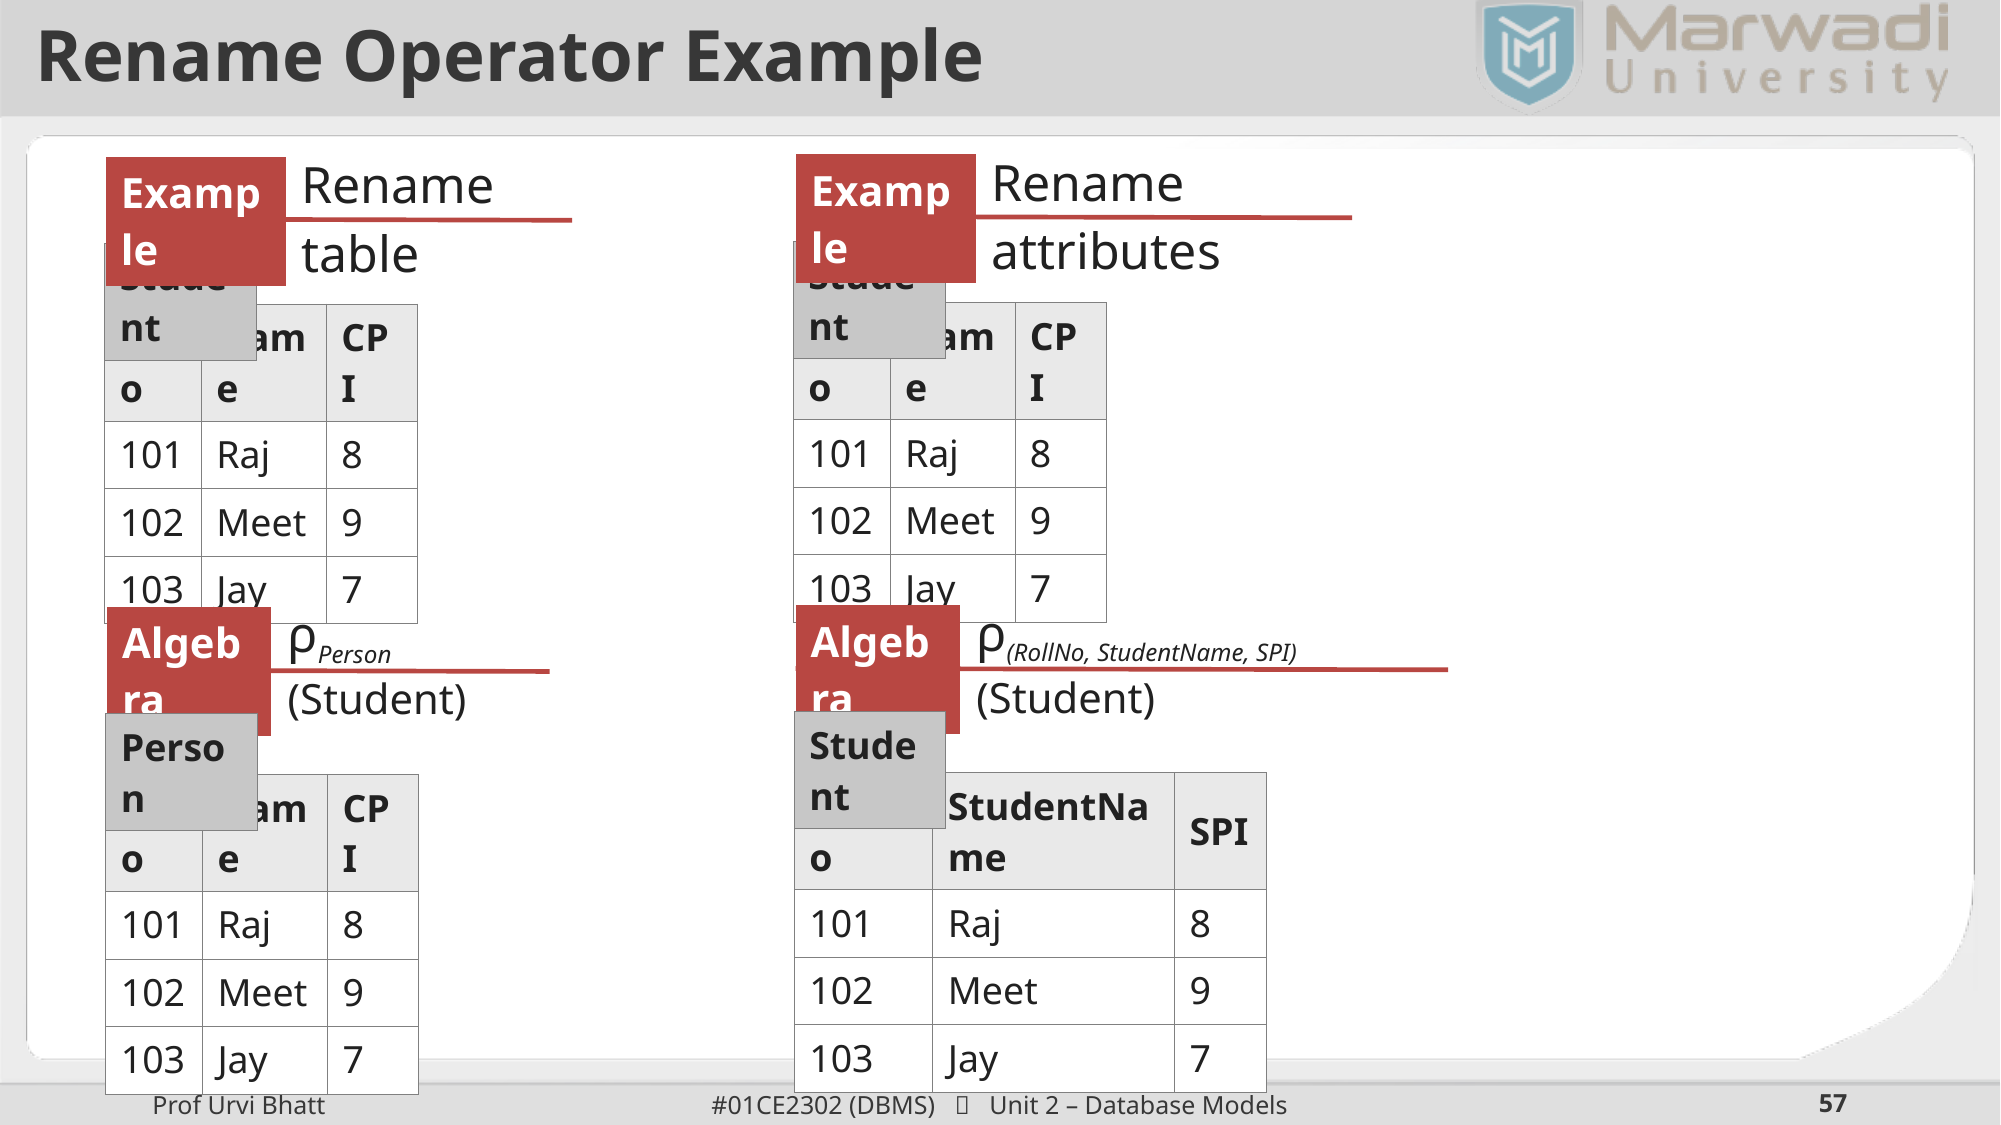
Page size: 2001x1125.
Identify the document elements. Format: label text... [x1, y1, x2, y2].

table_cell 101 [105, 422, 201, 488]
table_cell 103 [106, 1027, 202, 1094]
table_cell 103 [795, 1025, 932, 1092]
table_header CPI [1016, 303, 1106, 419]
table_cell 102 [105, 489, 201, 556]
table_header ρ(RollNo, StudentName, SPI) (Student) [961, 590, 1478, 733]
table_header Algebra [796, 670, 960, 734]
table_header Algebra [107, 672, 271, 736]
table_header CPI [327, 305, 417, 421]
table_cell 8 [328, 892, 418, 959]
title Rename Operator Example [0, 0, 2000, 117]
table_cell 7 [327, 557, 417, 592]
table_cell Meet [202, 489, 326, 556]
table_cell 7 [1016, 555, 1106, 590]
table_cell Jay [203, 1027, 327, 1094]
table_cell 8 [1016, 420, 1106, 487]
table_header Person [106, 714, 257, 830]
table_cell Jay [891, 555, 1015, 622]
table_header Student [794, 242, 945, 358]
table_header Example [796, 218, 976, 283]
table_header SPI [1175, 773, 1266, 889]
table_header Rno [794, 359, 890, 419]
table_cell 101 [794, 420, 890, 487]
table_header RNo [106, 831, 202, 891]
table_cell Raj [202, 422, 326, 488]
table_cell Raj [891, 420, 1015, 487]
table_cell Raj [933, 890, 1174, 957]
table_cell 101 [106, 892, 202, 959]
table_header ρPerson (Student) [273, 592, 572, 735]
table_header Name [202, 305, 326, 421]
table_header Student [795, 712, 945, 828]
table_header Student [105, 244, 256, 360]
table_header Algebra [796, 605, 960, 668]
table_cell Jay [202, 557, 326, 623]
table_cell 9 [1016, 488, 1106, 554]
table_cell 102 [106, 960, 202, 1026]
table_cell 103 [794, 555, 890, 622]
table_cell Meet [933, 958, 1174, 1024]
table_header CPI [328, 775, 418, 891]
table_header Algebra [107, 607, 271, 670]
table_cell 101 [795, 890, 932, 957]
table_cell 8 [327, 422, 417, 488]
table_cell 102 [794, 488, 890, 554]
table_cell 7 [1175, 1025, 1266, 1092]
table_header StudentName [933, 773, 1174, 889]
table_cell 103 [105, 557, 201, 623]
table_cell Jay [933, 1025, 1174, 1092]
table_header Example [796, 154, 976, 216]
table_header RNo [105, 361, 201, 421]
table_cell Meet [203, 960, 327, 1026]
table_header Rename table [287, 143, 586, 295]
table_cell 8 [1175, 890, 1266, 957]
table_header Example [106, 157, 286, 286]
table_header Rename attributes [976, 140, 1379, 292]
table_header Name [203, 775, 327, 891]
table_header RollNo [795, 829, 932, 889]
table_header Name [891, 303, 1015, 419]
table_cell 9 [1175, 958, 1266, 1024]
table_cell 102 [795, 958, 932, 1024]
table_cell Raj [203, 892, 327, 959]
table_cell 9 [327, 489, 417, 556]
table_cell 9 [328, 960, 418, 1026]
table_cell Meet [891, 488, 1015, 554]
table_cell 7 [328, 1027, 418, 1094]
picture [0, 117, 2000, 1086]
